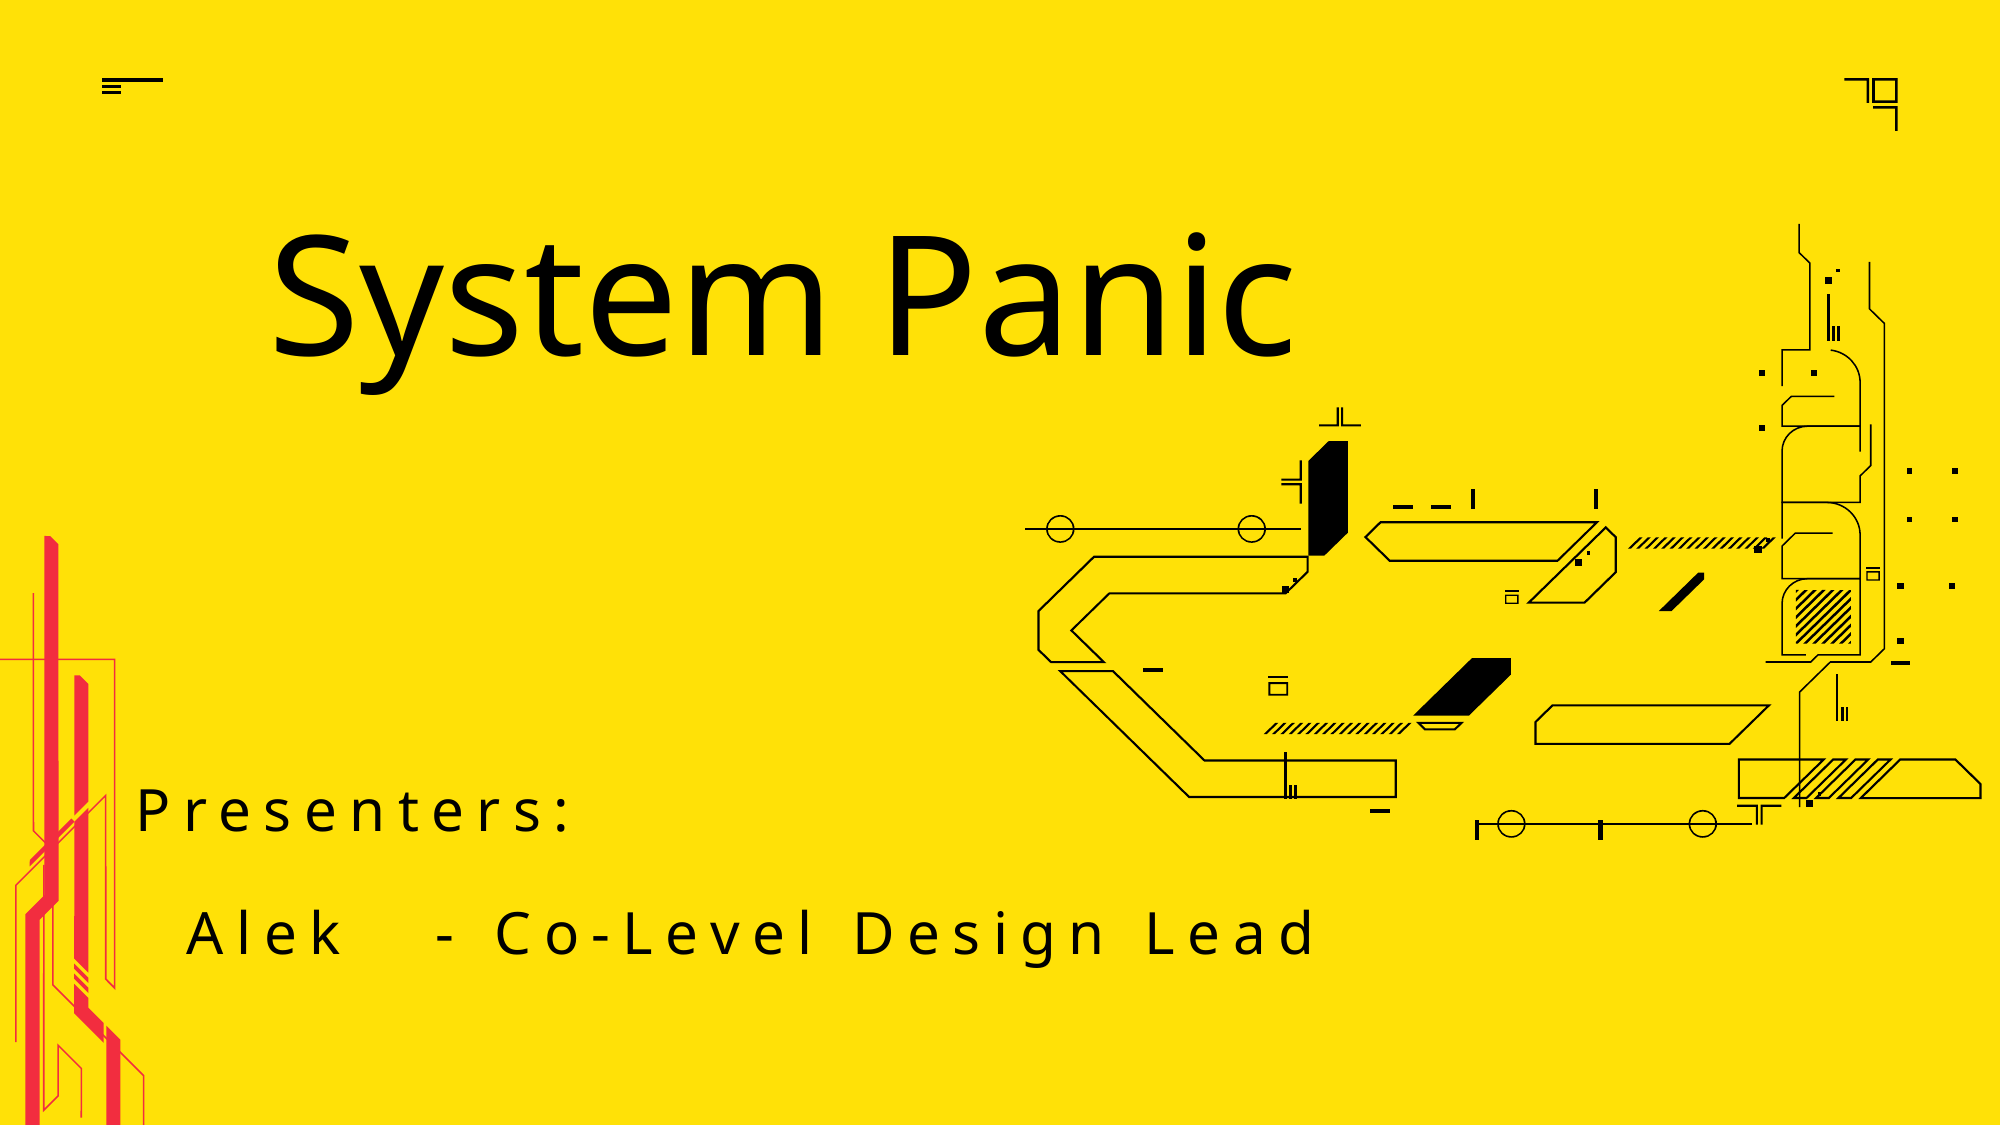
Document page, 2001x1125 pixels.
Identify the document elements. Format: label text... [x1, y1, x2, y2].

text_box System Panic [253, 181, 1314, 397]
text_box Presenters: [264, 766, 988, 851]
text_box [1024, 223, 1982, 840]
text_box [1844, 78, 1898, 131]
text_box Alek - Co-Level Design Lead [264, 889, 1724, 975]
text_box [102, 78, 164, 95]
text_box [0, 627, 264, 1125]
